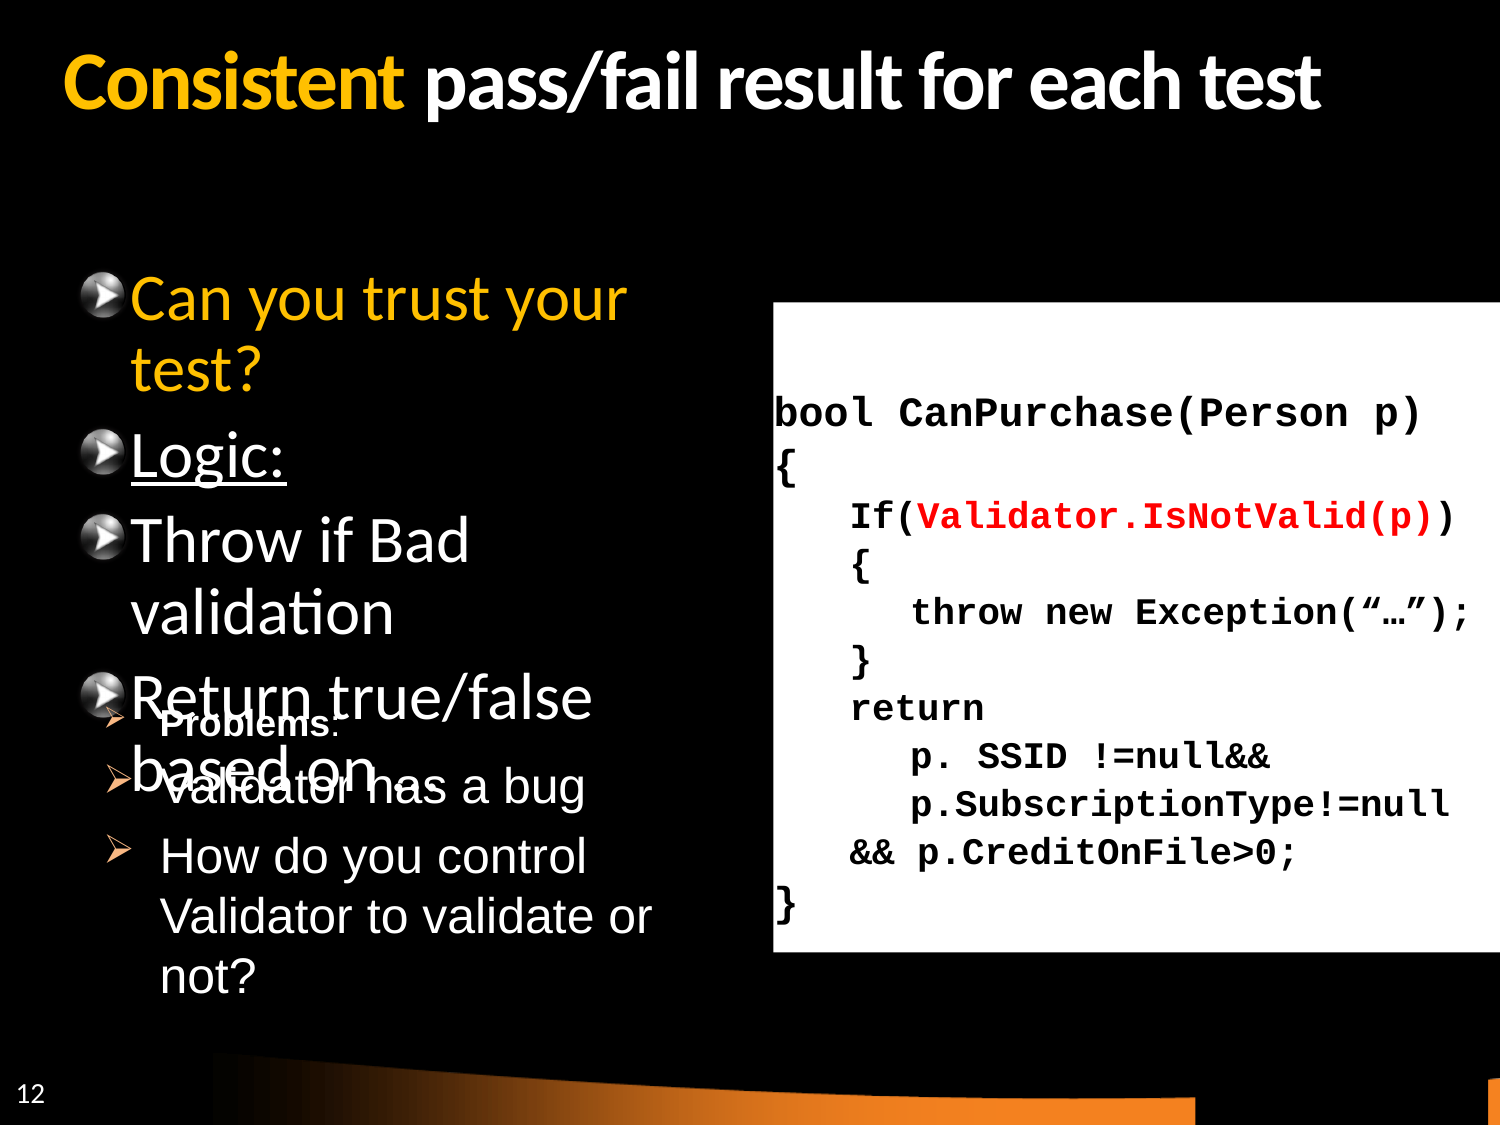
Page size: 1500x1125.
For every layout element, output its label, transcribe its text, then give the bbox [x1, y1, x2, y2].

list bool CanPurchase(Person p) { If(Validator.IsNotValid(p)) { throw new Exception(“…”); } return p. SSID !=null&& p.SubscriptionType!=null && p.CreditOnFile>0; } [773, 302, 1500, 953]
title Consistent pass/fail result for each test [63, 37, 1438, 129]
text_box Problems: Validator has a bug How do you control Validator to validate or not? [88, 691, 762, 1023]
list Can you trust your test? Logic: Throw if Bad validation Return true/false based on … [74, 262, 737, 702]
picture [0, 0, 1500, 1125]
